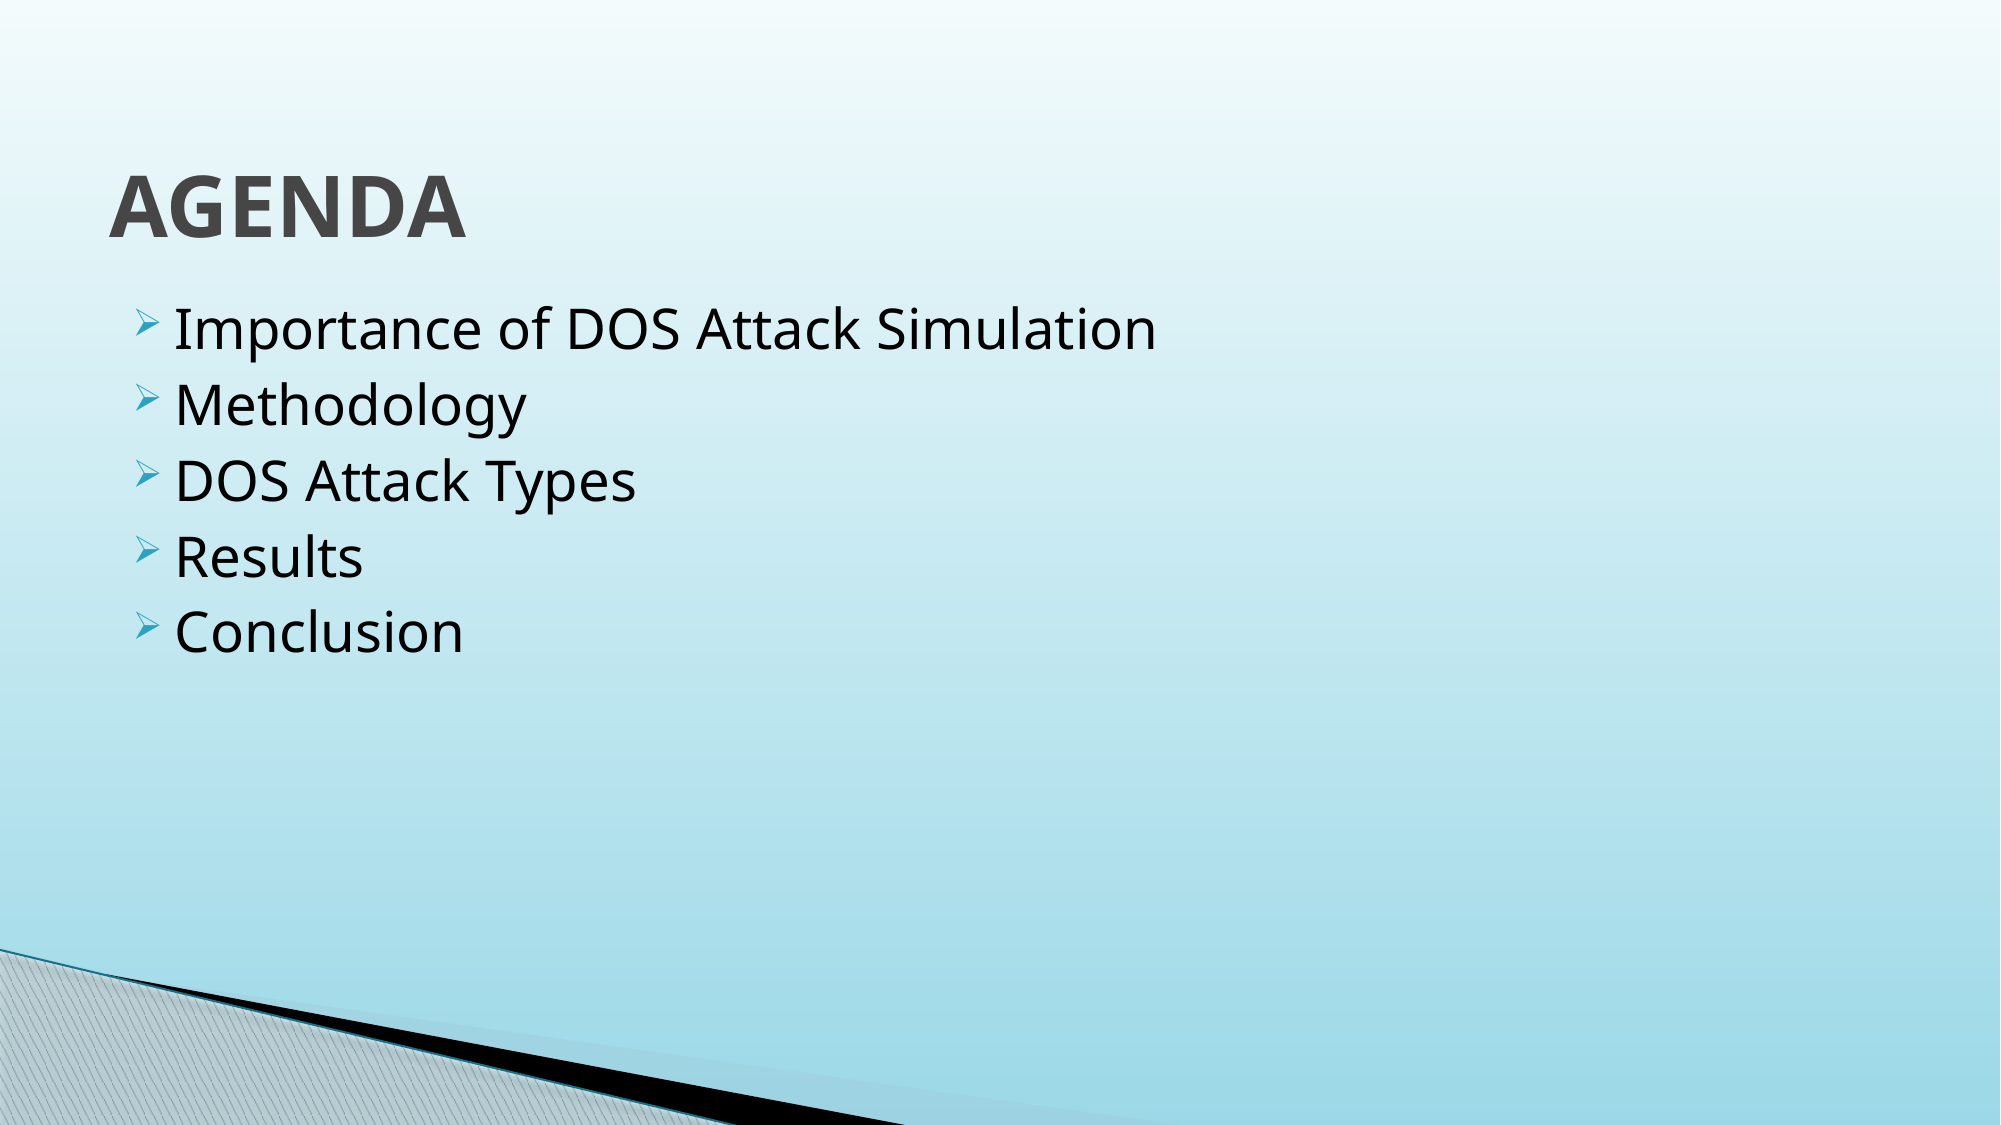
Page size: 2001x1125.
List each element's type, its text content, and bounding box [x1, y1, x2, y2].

title AGENDA [94, 109, 1895, 297]
list Importance of DOS Attack Simulation Methodology DOS Attack Types Results Conclusion [99, 285, 1900, 1029]
